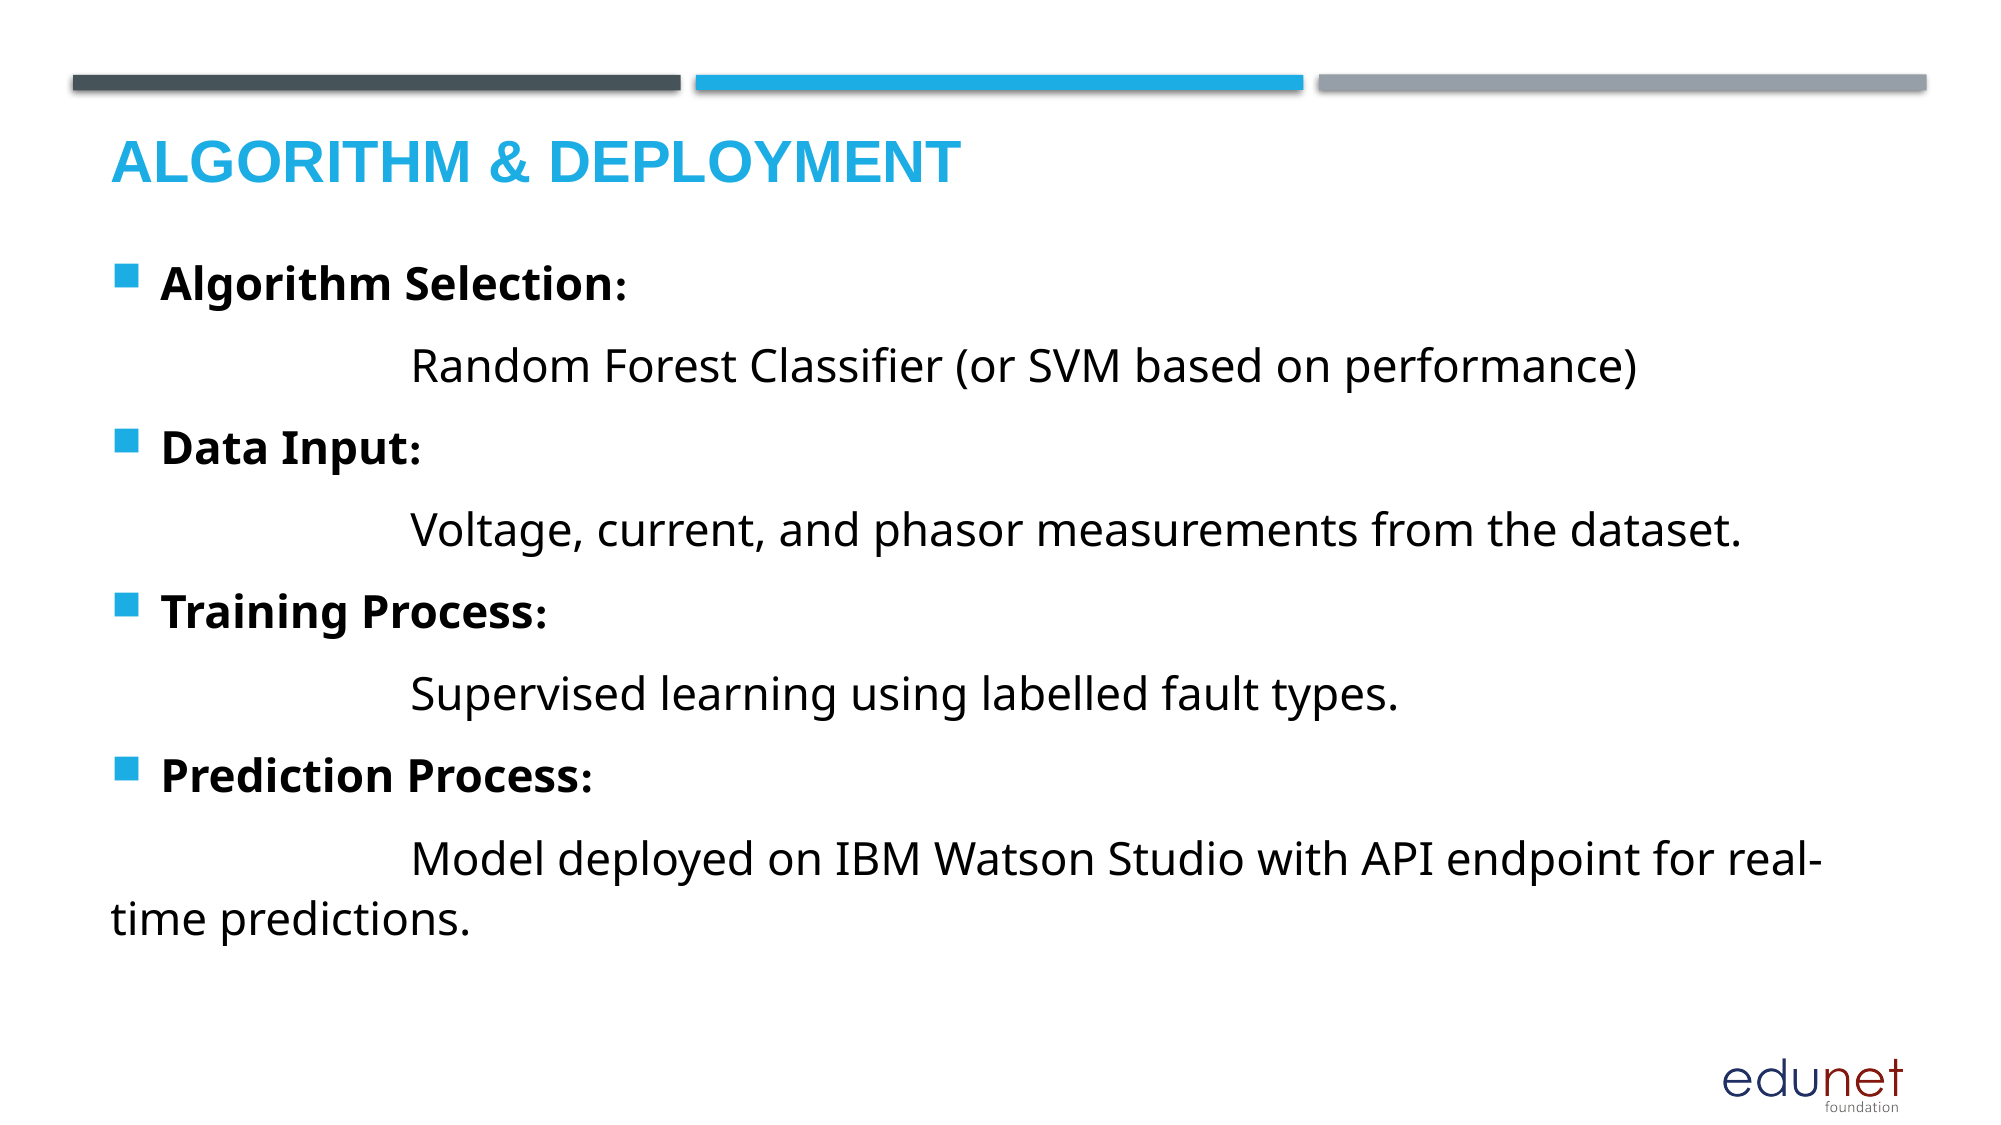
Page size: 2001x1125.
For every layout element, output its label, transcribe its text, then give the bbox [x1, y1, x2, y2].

picture [1719, 1056, 1905, 1116]
list Algorithm Selection: Random Forest Classifier (or SVM based on performance) Data Input: Voltage, current, and phasor measurements from the dataset. Training Process: Supervised learning using labelled fault types. Prediction Process: Model deployed on IBM Watson Studio with API endpoint for real-time predictions. [95, 213, 1905, 981]
title Algorithm & Deployment [95, 115, 1905, 203]
